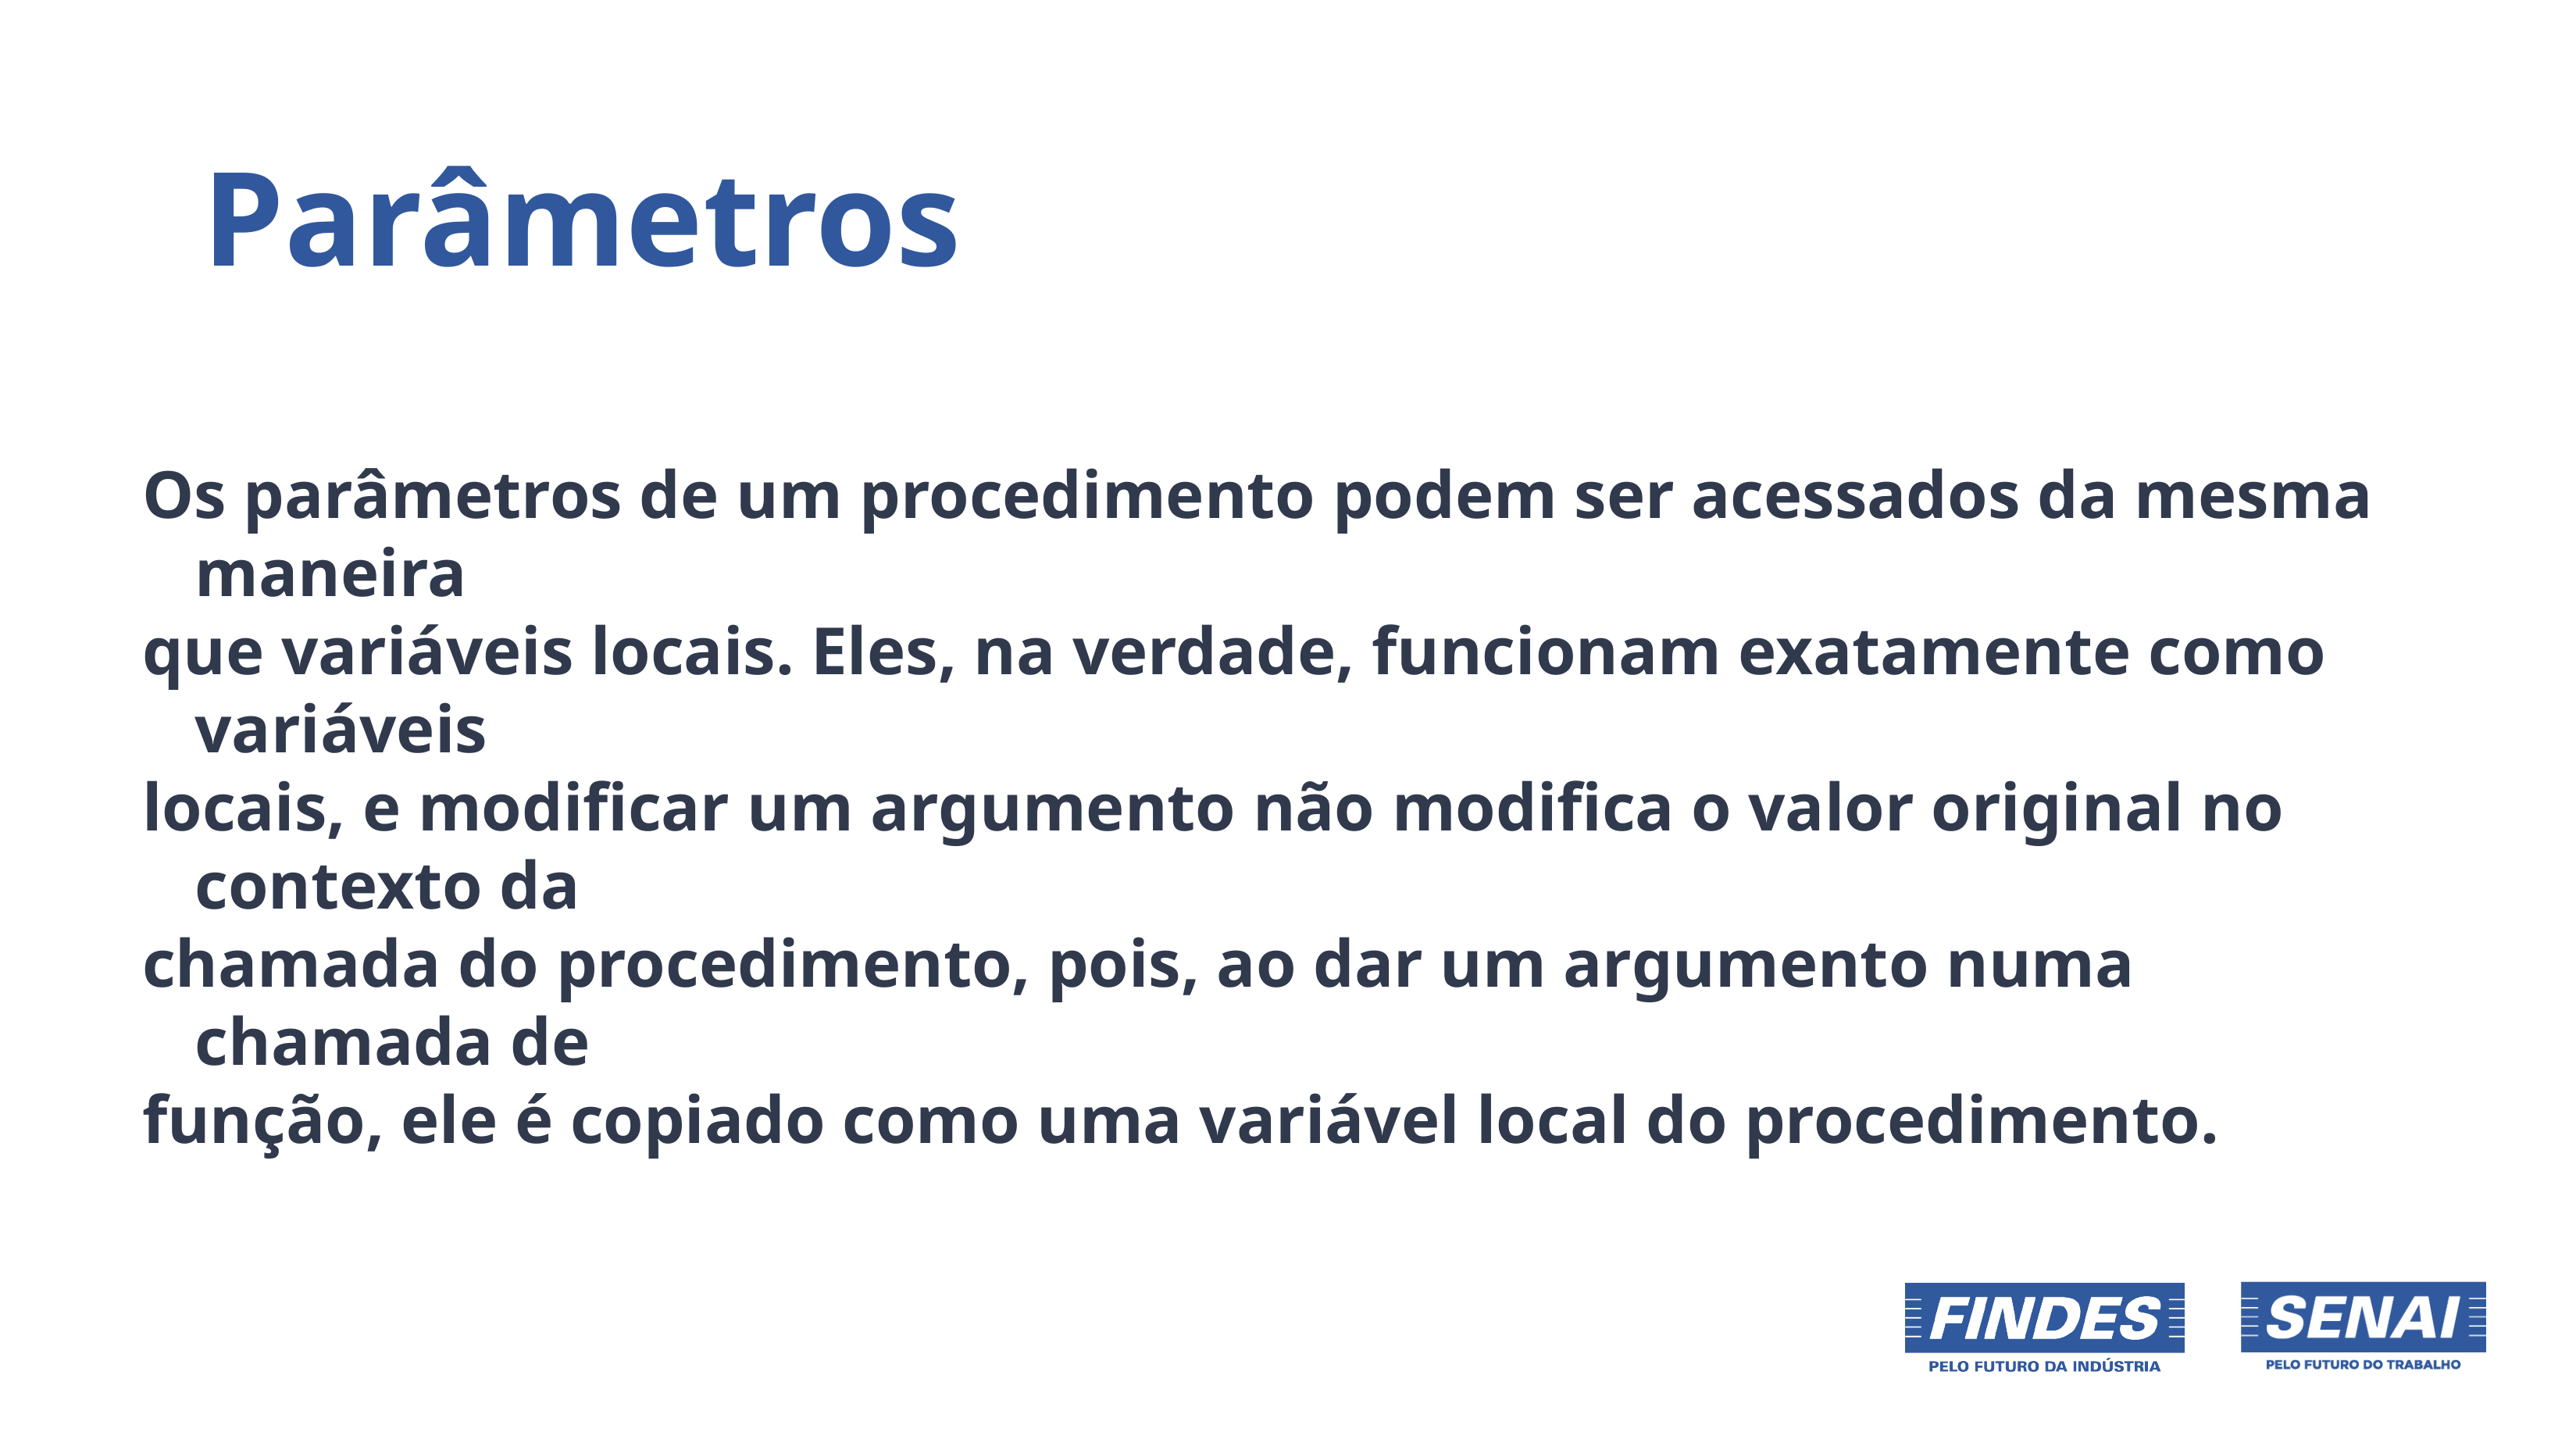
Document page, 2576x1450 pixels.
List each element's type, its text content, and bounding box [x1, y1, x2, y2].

picture [1905, 1282, 2185, 1373]
title Parâmetros [202, 134, 2272, 379]
picture [2241, 1281, 2486, 1370]
subtitle Os parâmetros de um procedimento podem ser acessados da mesma maneira que variáveis locais. Eles, na verdade, funcionam exatamente como variáveis locais, e modificar um argumento não modifica o valor original no contexto da chamada do procedimento, pois, ao dar um argumento numa chamada de função, ele é copiado como uma variável local do procedimento. [136, 447, 2432, 1295]
